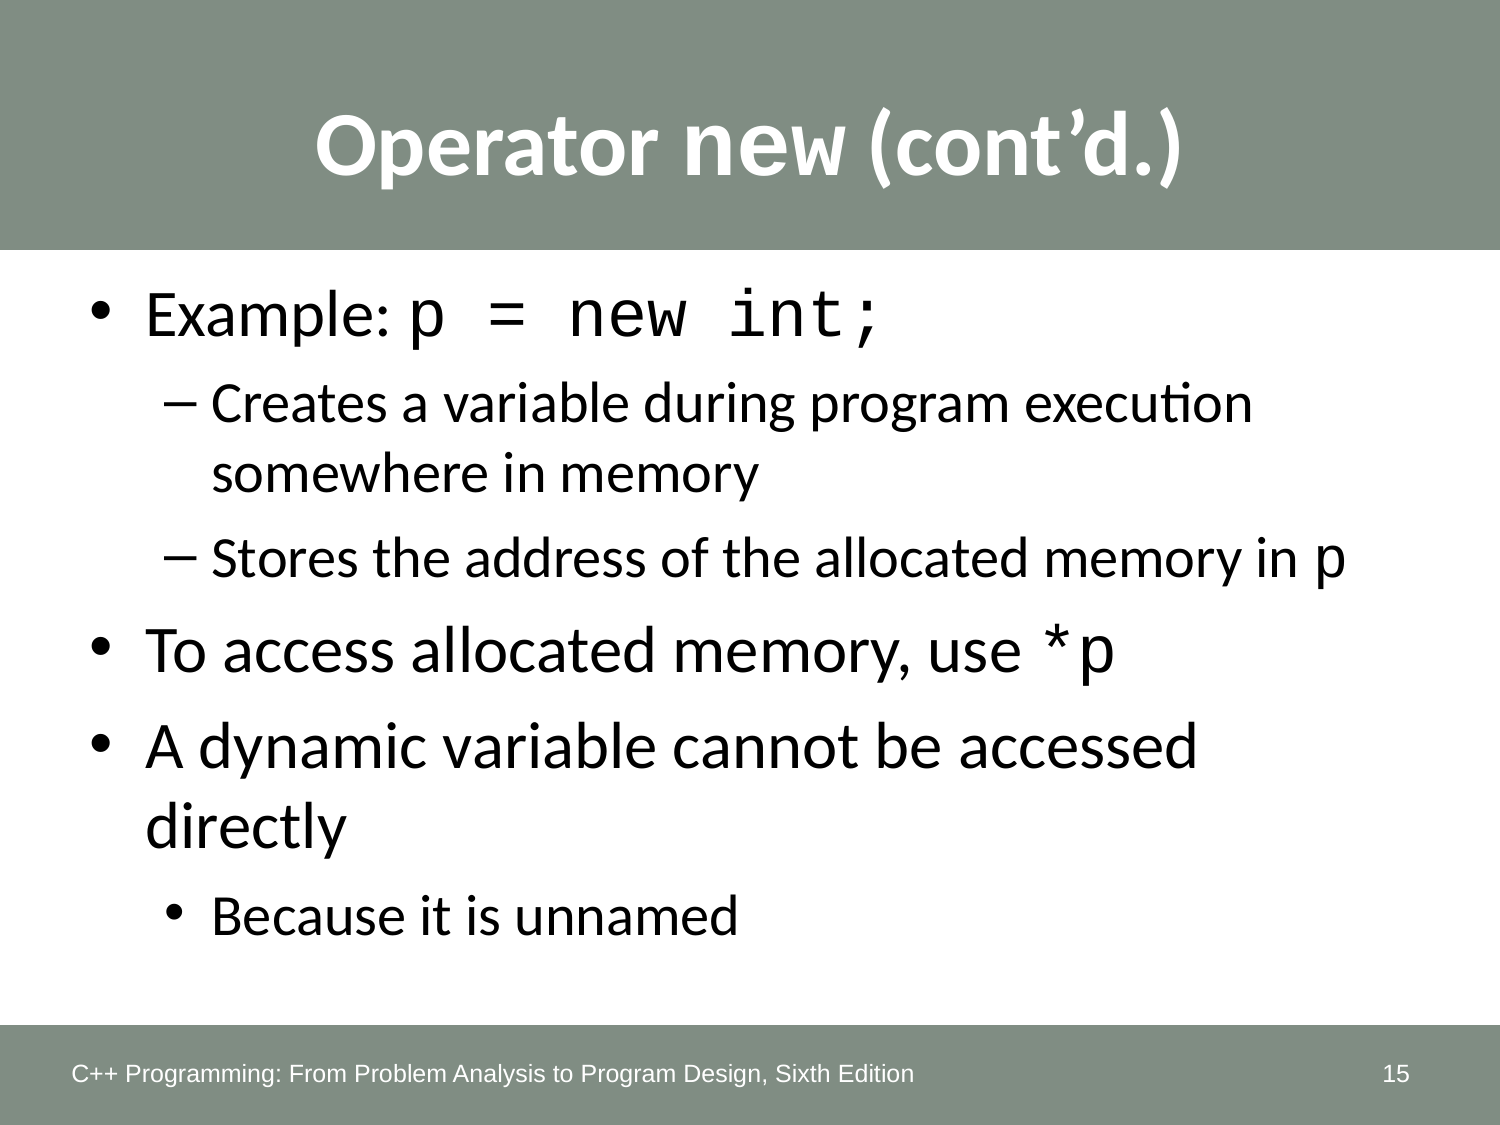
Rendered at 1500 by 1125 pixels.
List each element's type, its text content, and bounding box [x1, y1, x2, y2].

text_box 15 [1074, 1042, 1425, 1103]
text_box Operator new (cont’d.) [74, 45, 1425, 233]
text_box C++ Programming: From Problem Analysis to Program Design, Sixth Edition [0, 1042, 988, 1103]
text_box Example: p = new int; Creates a variable during program execution somewhere in memory Stores the address of the allocated memory in p To access allocated memory, use *p A dynamic variable cannot be accessed directly Because it is unnamed [74, 262, 1425, 1005]
